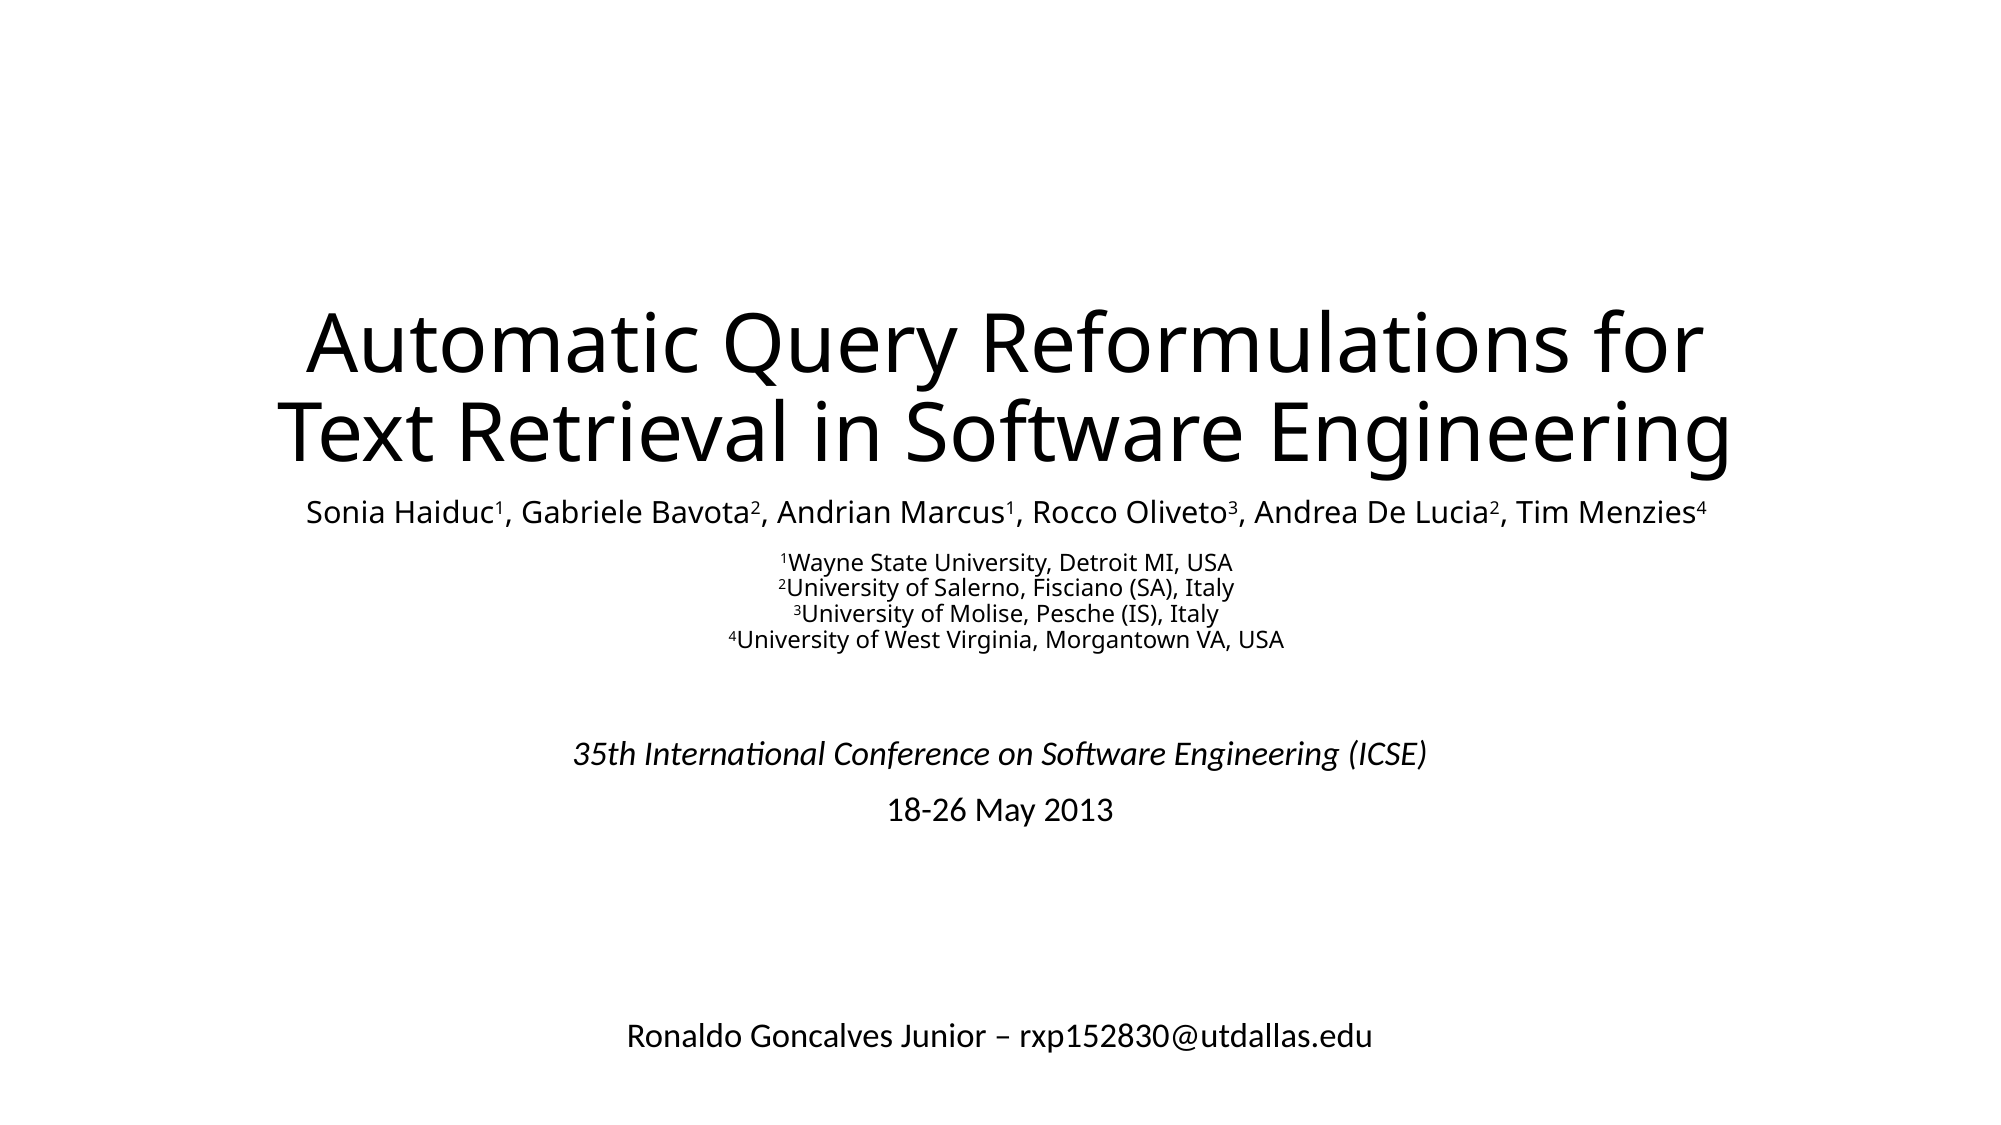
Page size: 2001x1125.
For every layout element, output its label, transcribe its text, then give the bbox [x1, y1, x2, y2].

title Automatic Query Reformulations for Text Retrieval in Software Engineering Sonia Haiduc1, Gabriele Bavota2, Andrian Marcus1, Rocco Oliveto3, Andrea De Lucia2, Tim Menzies4 1Wayne State University, Detroit MI, USA 2University of Salerno, Fisciano (SA), Italy 3University of Molise, Pesche (IS), Italy 4University of West Virginia, Morgantown VA, USA [230, 184, 1783, 662]
subtitle 35th International Conference on Software Engineering (ICSE) 18-26 May 2013 Ronaldo Goncalves Junior – rxp152830@utdallas.edu [249, 728, 1750, 1066]
